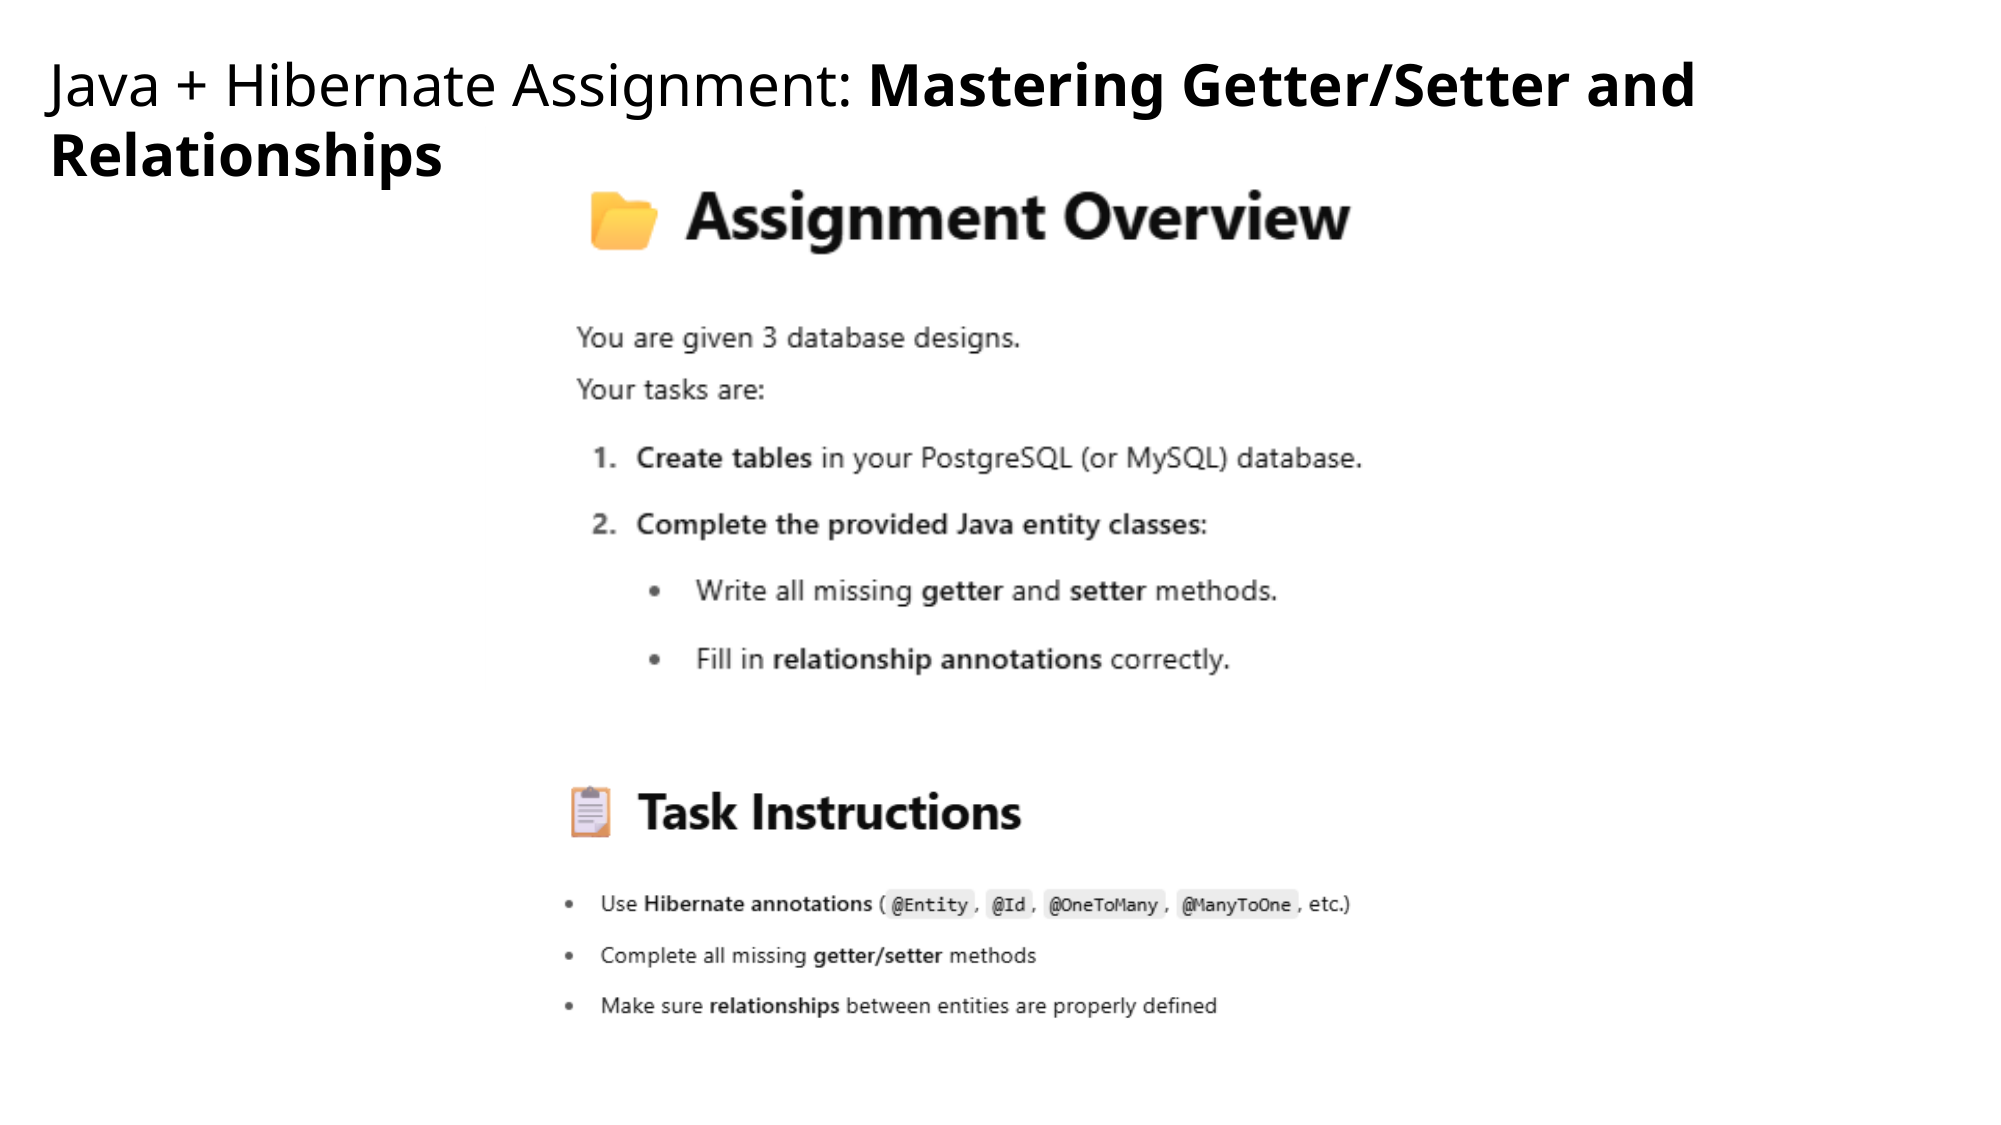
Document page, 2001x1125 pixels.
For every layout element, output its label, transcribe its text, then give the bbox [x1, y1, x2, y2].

picture [484, 125, 1677, 691]
picture [484, 734, 1411, 1041]
text_box Java + Hibernate Assignment: Mastering Getter/Setter and Relationships [34, 40, 2000, 196]
